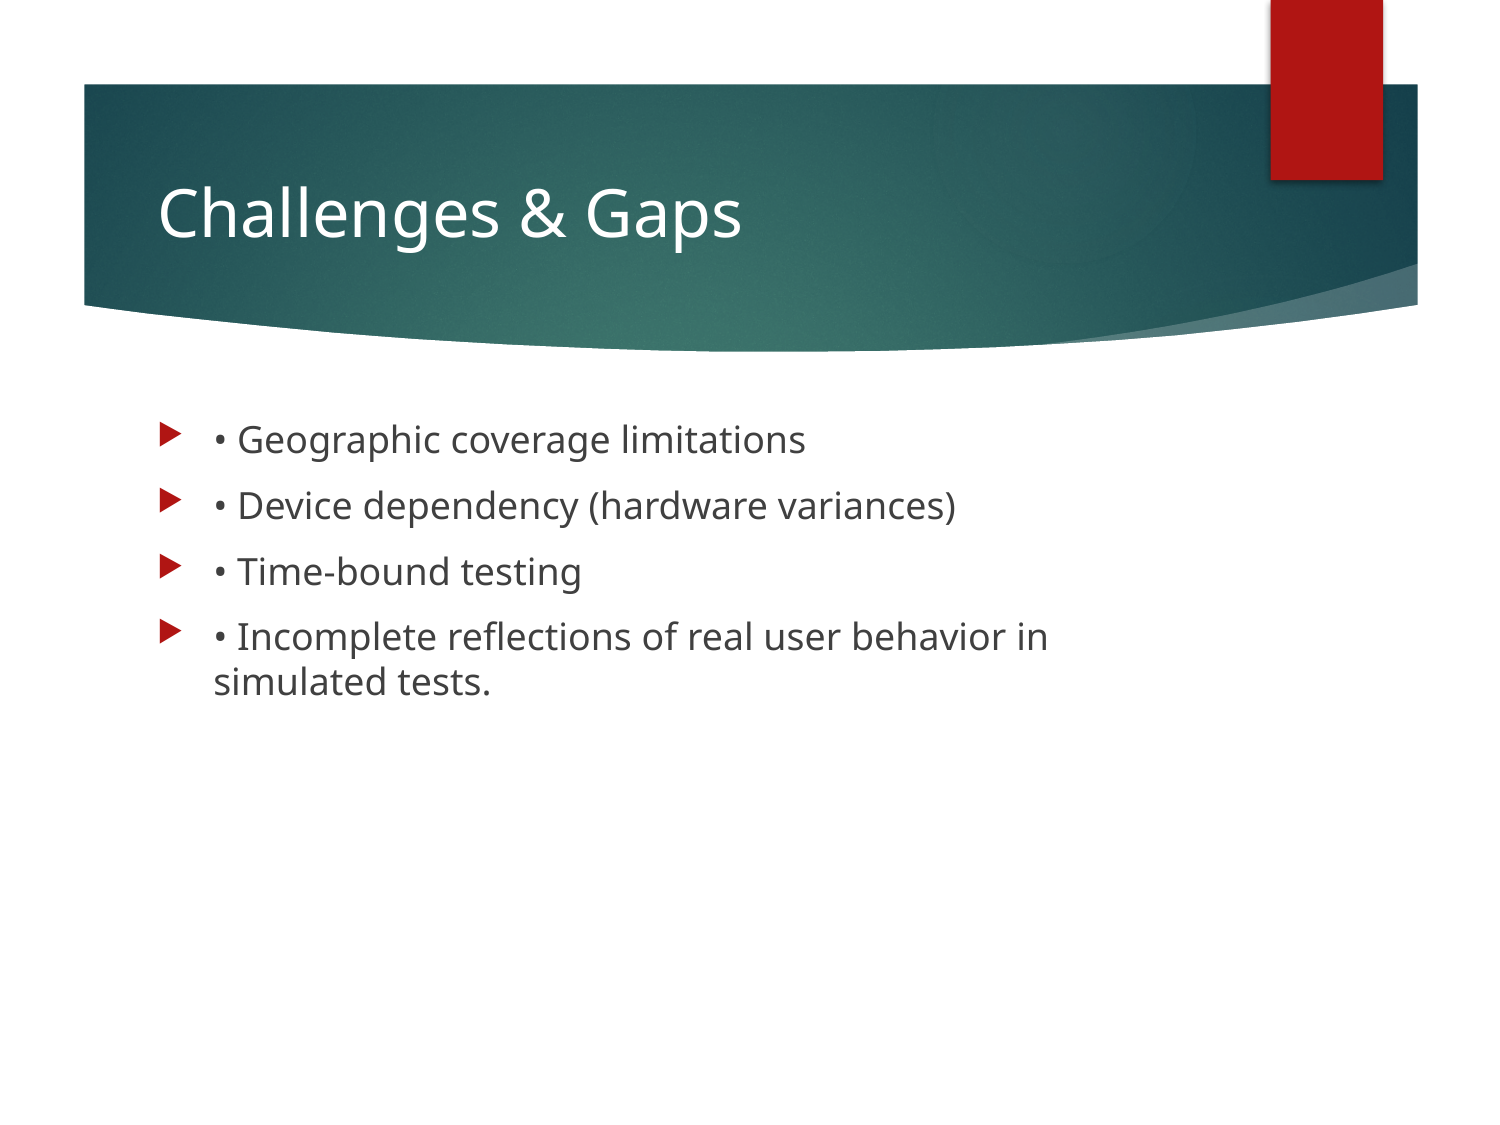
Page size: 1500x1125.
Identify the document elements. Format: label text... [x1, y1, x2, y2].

title Challenges & Gaps [142, 152, 1183, 269]
list • Geographic coverage limitations • Device dependency (hardware variances) • Time-bound testing • Incomplete reflections of real user behavior in simulated tests. [142, 408, 1183, 988]
